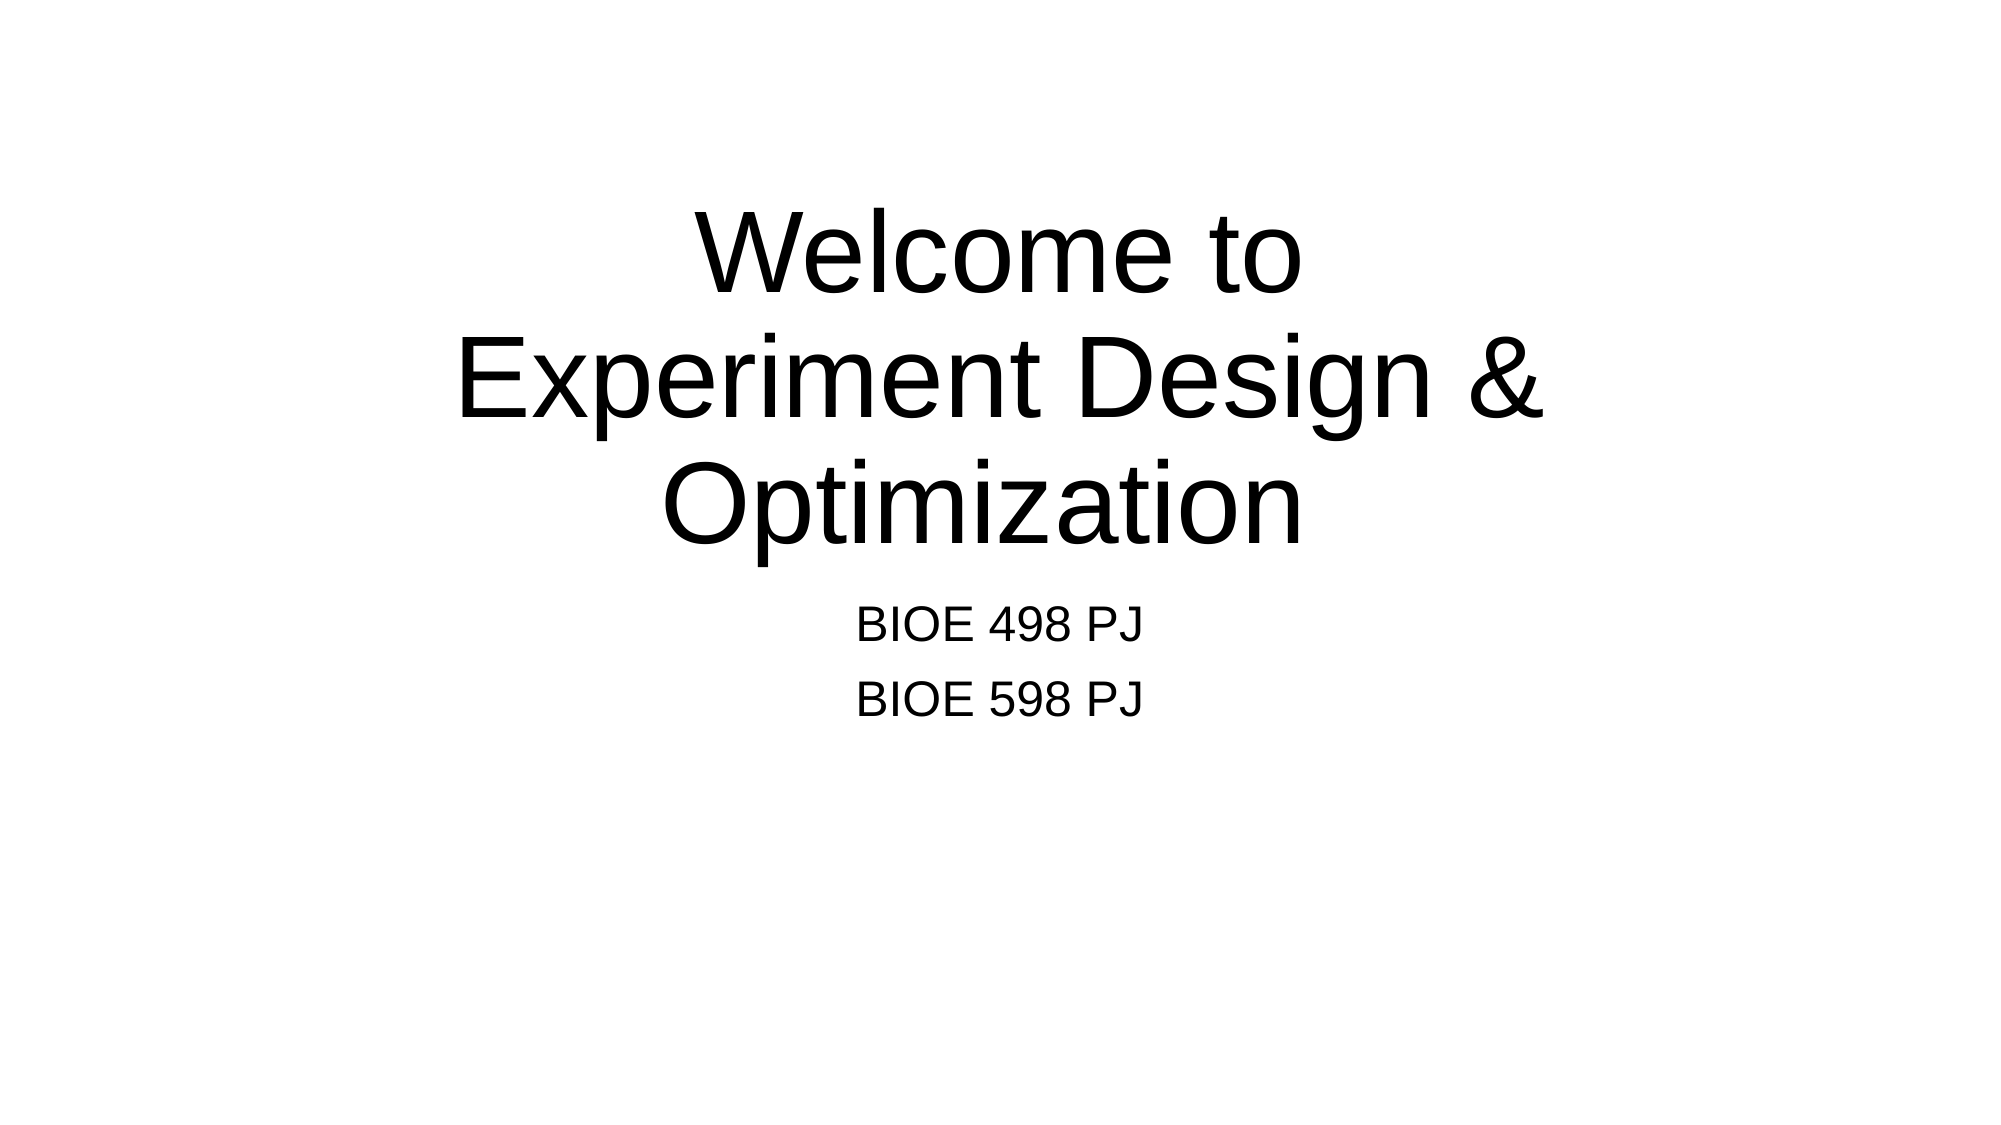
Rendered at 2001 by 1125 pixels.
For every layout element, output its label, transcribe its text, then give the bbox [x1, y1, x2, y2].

title Welcome to Experiment Design & Optimization [249, 184, 1750, 576]
subtitle BIOE 498 PJ BIOE 598 PJ [249, 590, 1750, 863]
